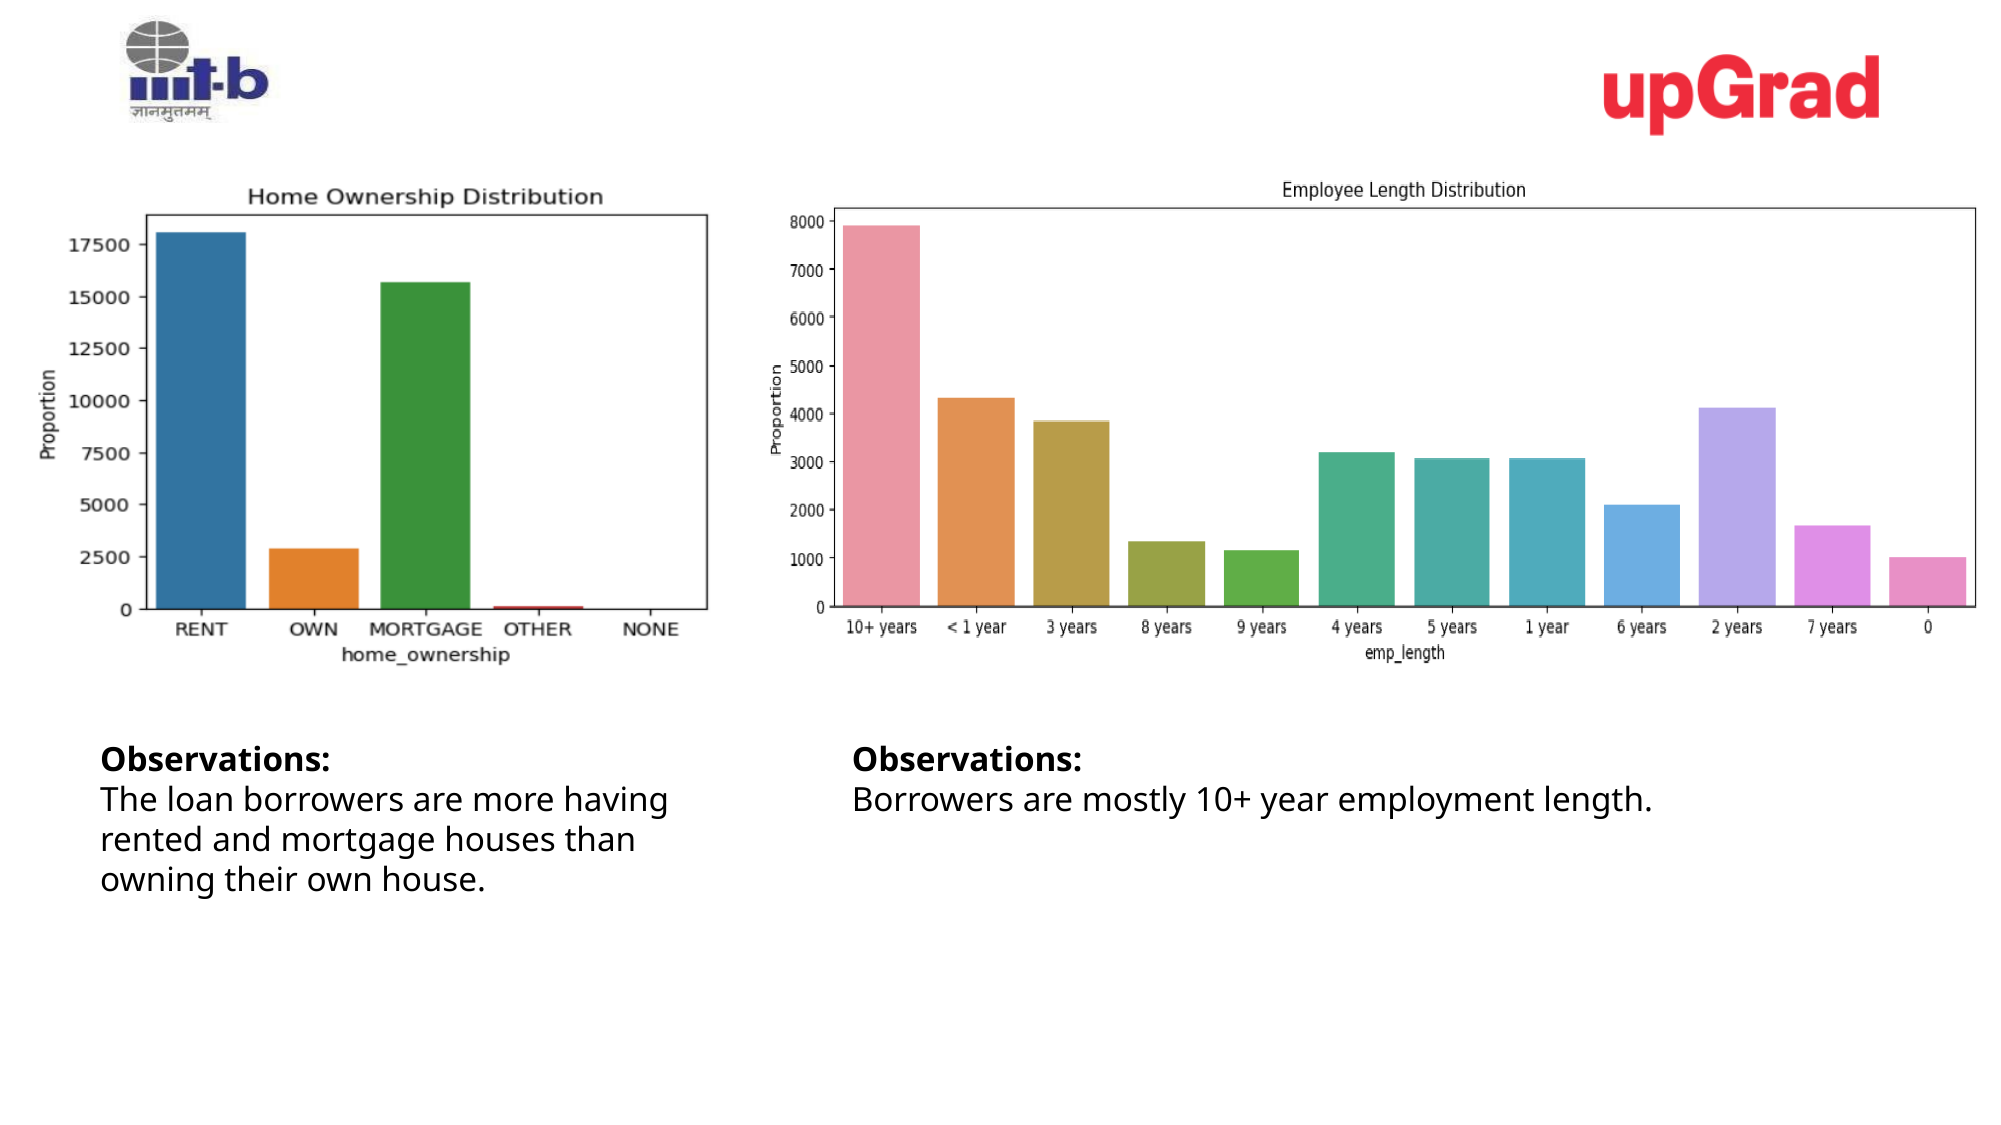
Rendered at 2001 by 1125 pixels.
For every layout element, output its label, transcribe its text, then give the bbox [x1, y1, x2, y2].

picture [0, 177, 1991, 697]
text_box Observations: The loan borrowers are more having rented and mortgage houses than owning their own house. [85, 730, 752, 945]
text_box [119, 15, 281, 123]
text_box Observations: Borrowers are mostly 10+ year employment length. [837, 730, 1791, 866]
text_box [1603, 54, 1880, 136]
